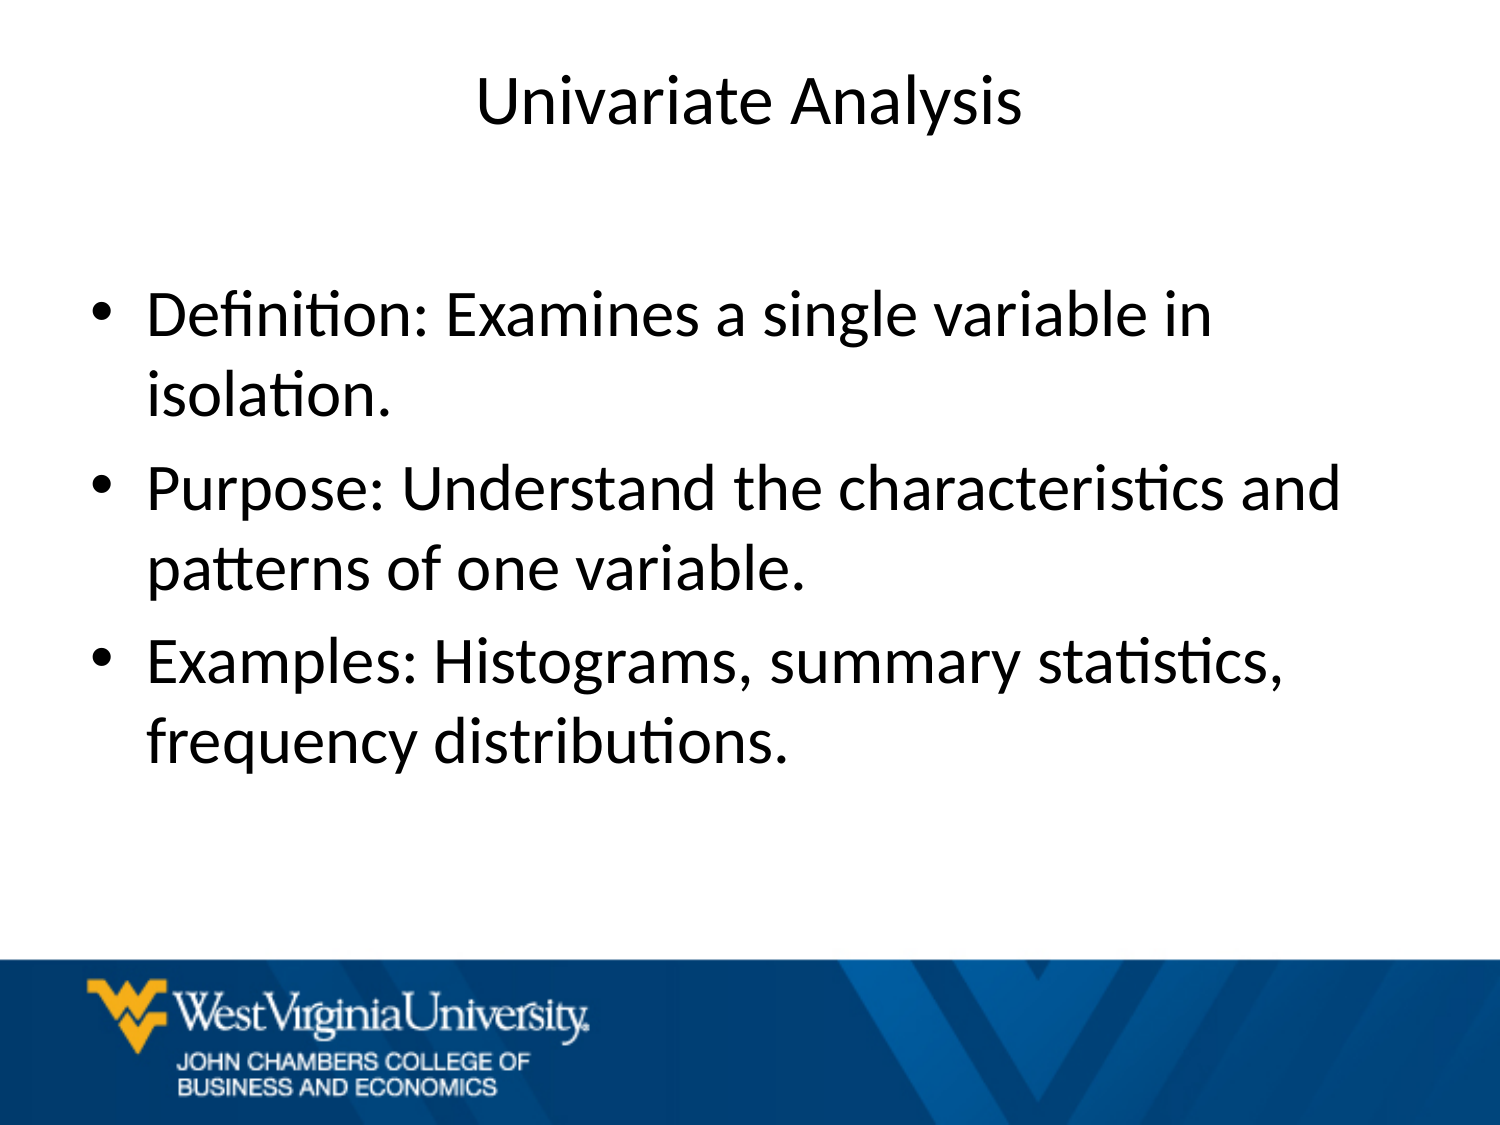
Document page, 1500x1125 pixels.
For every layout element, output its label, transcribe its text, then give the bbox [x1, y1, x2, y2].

title Univariate Analysis [75, 45, 1425, 233]
list Definition: Examines a single variable in isolation. Purpose: Understand the characteristics and patterns of one variable. Examples: Histograms, summary statistics, frequency distributions. [75, 262, 1425, 1005]
picture [0, 0, 1500, 1125]
